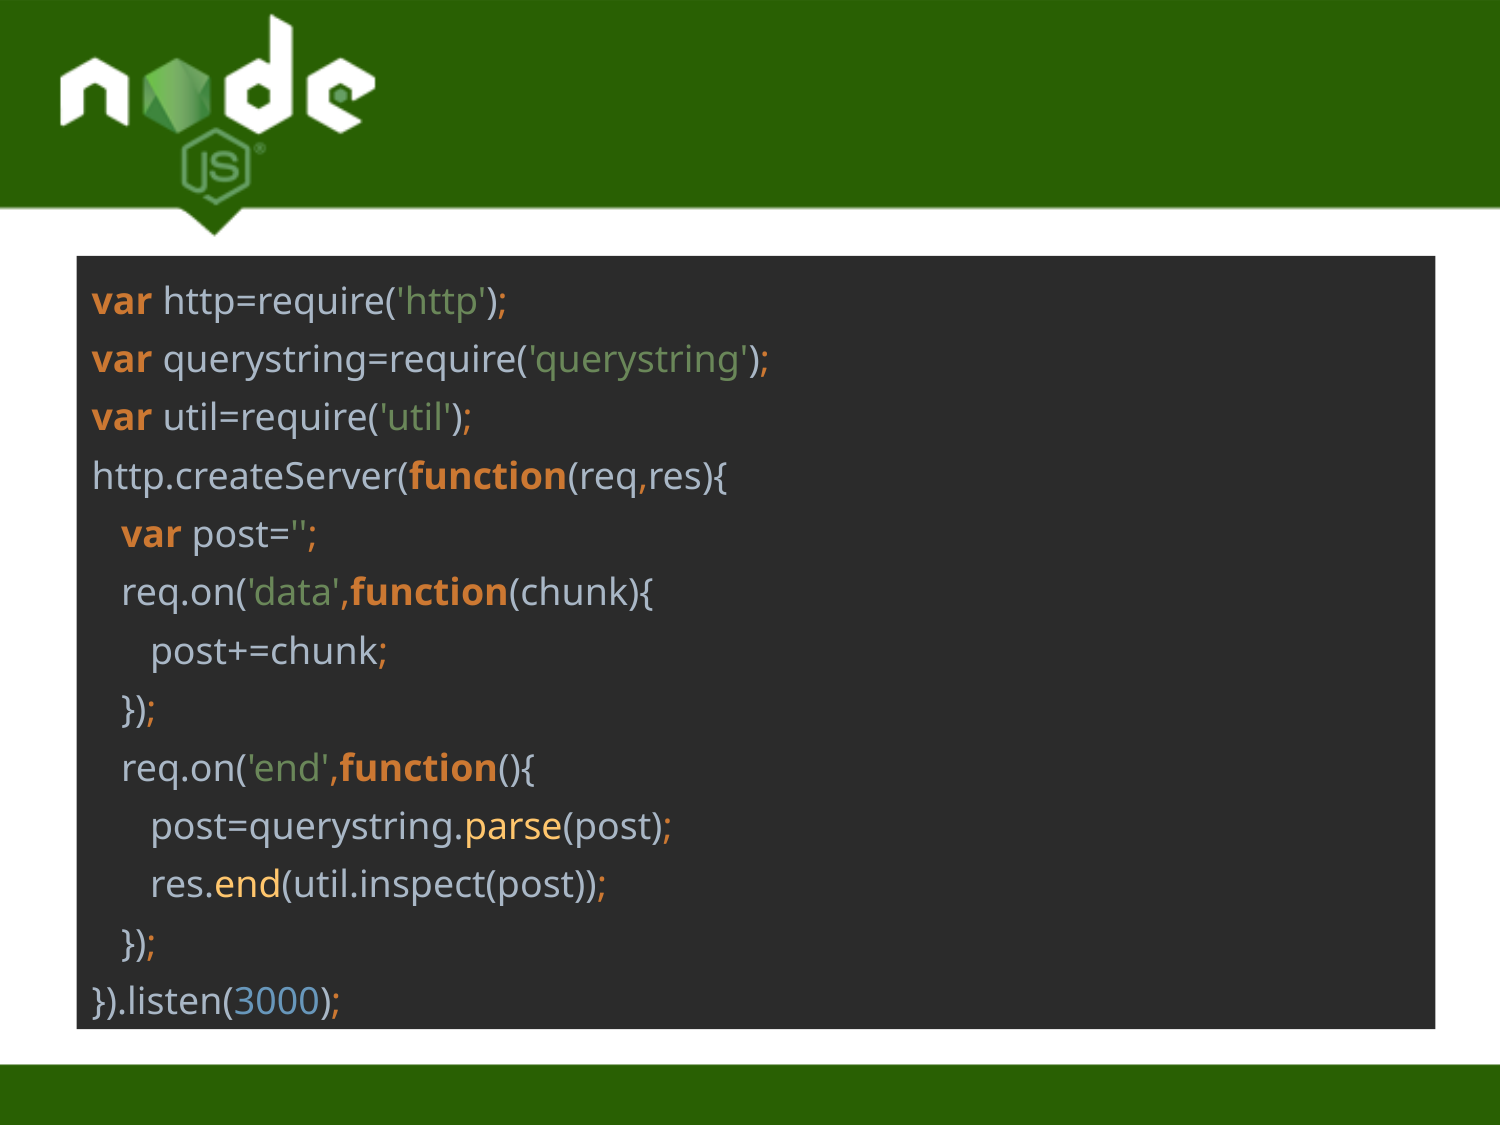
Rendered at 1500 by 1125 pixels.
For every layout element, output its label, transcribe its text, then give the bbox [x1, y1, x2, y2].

picture [0, 0, 1500, 1125]
text_box var http=require('http'); var querystring=require('querystring'); var util=require('util'); http.createServer(function(req,res){ var post=''; req.on('data',function(chunk){ post+=chunk; }); req.on('end',function(){ post=querystring.parse(post); res.end(util.inspect(post)); }); }).listen(3000); [76, 255, 1436, 1030]
